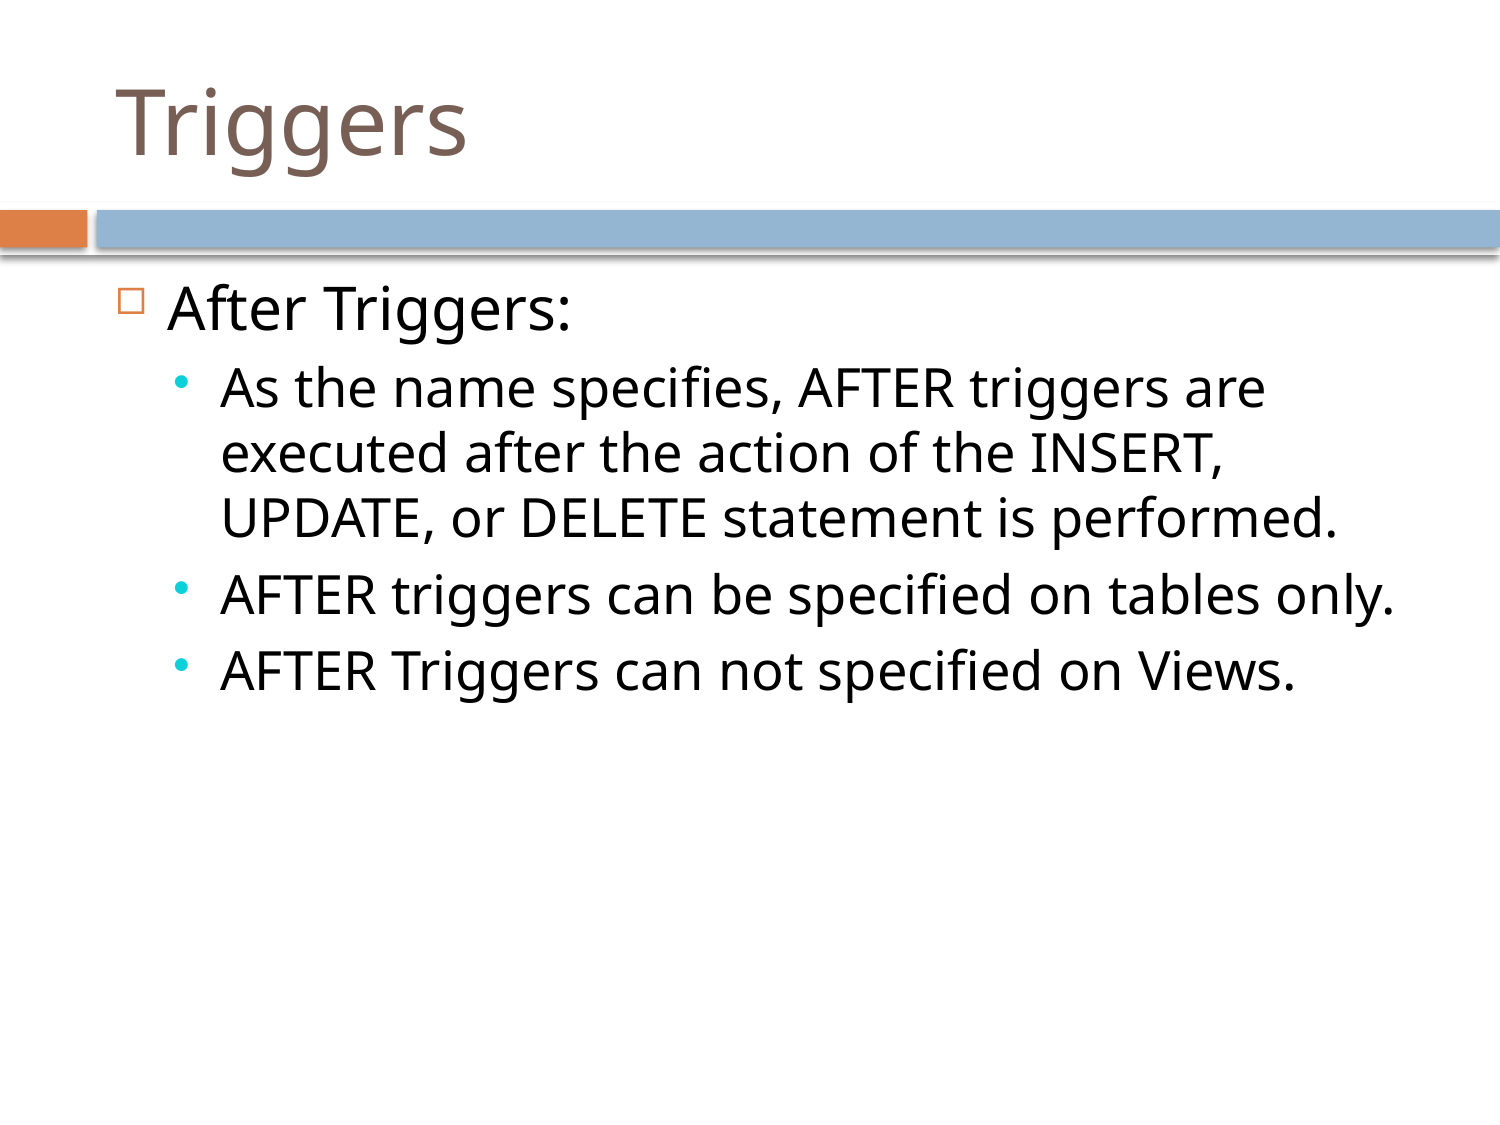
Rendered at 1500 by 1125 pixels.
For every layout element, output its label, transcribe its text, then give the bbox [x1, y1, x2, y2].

title Triggers [100, 37, 1438, 200]
list After Triggers: As the name specifies, AFTER triggers are executed after the action of the INSERT, UPDATE, or DELETE statement is performed. AFTER triggers can be specified on tables only. AFTER Triggers can not specified on Views. [100, 262, 1438, 1000]
